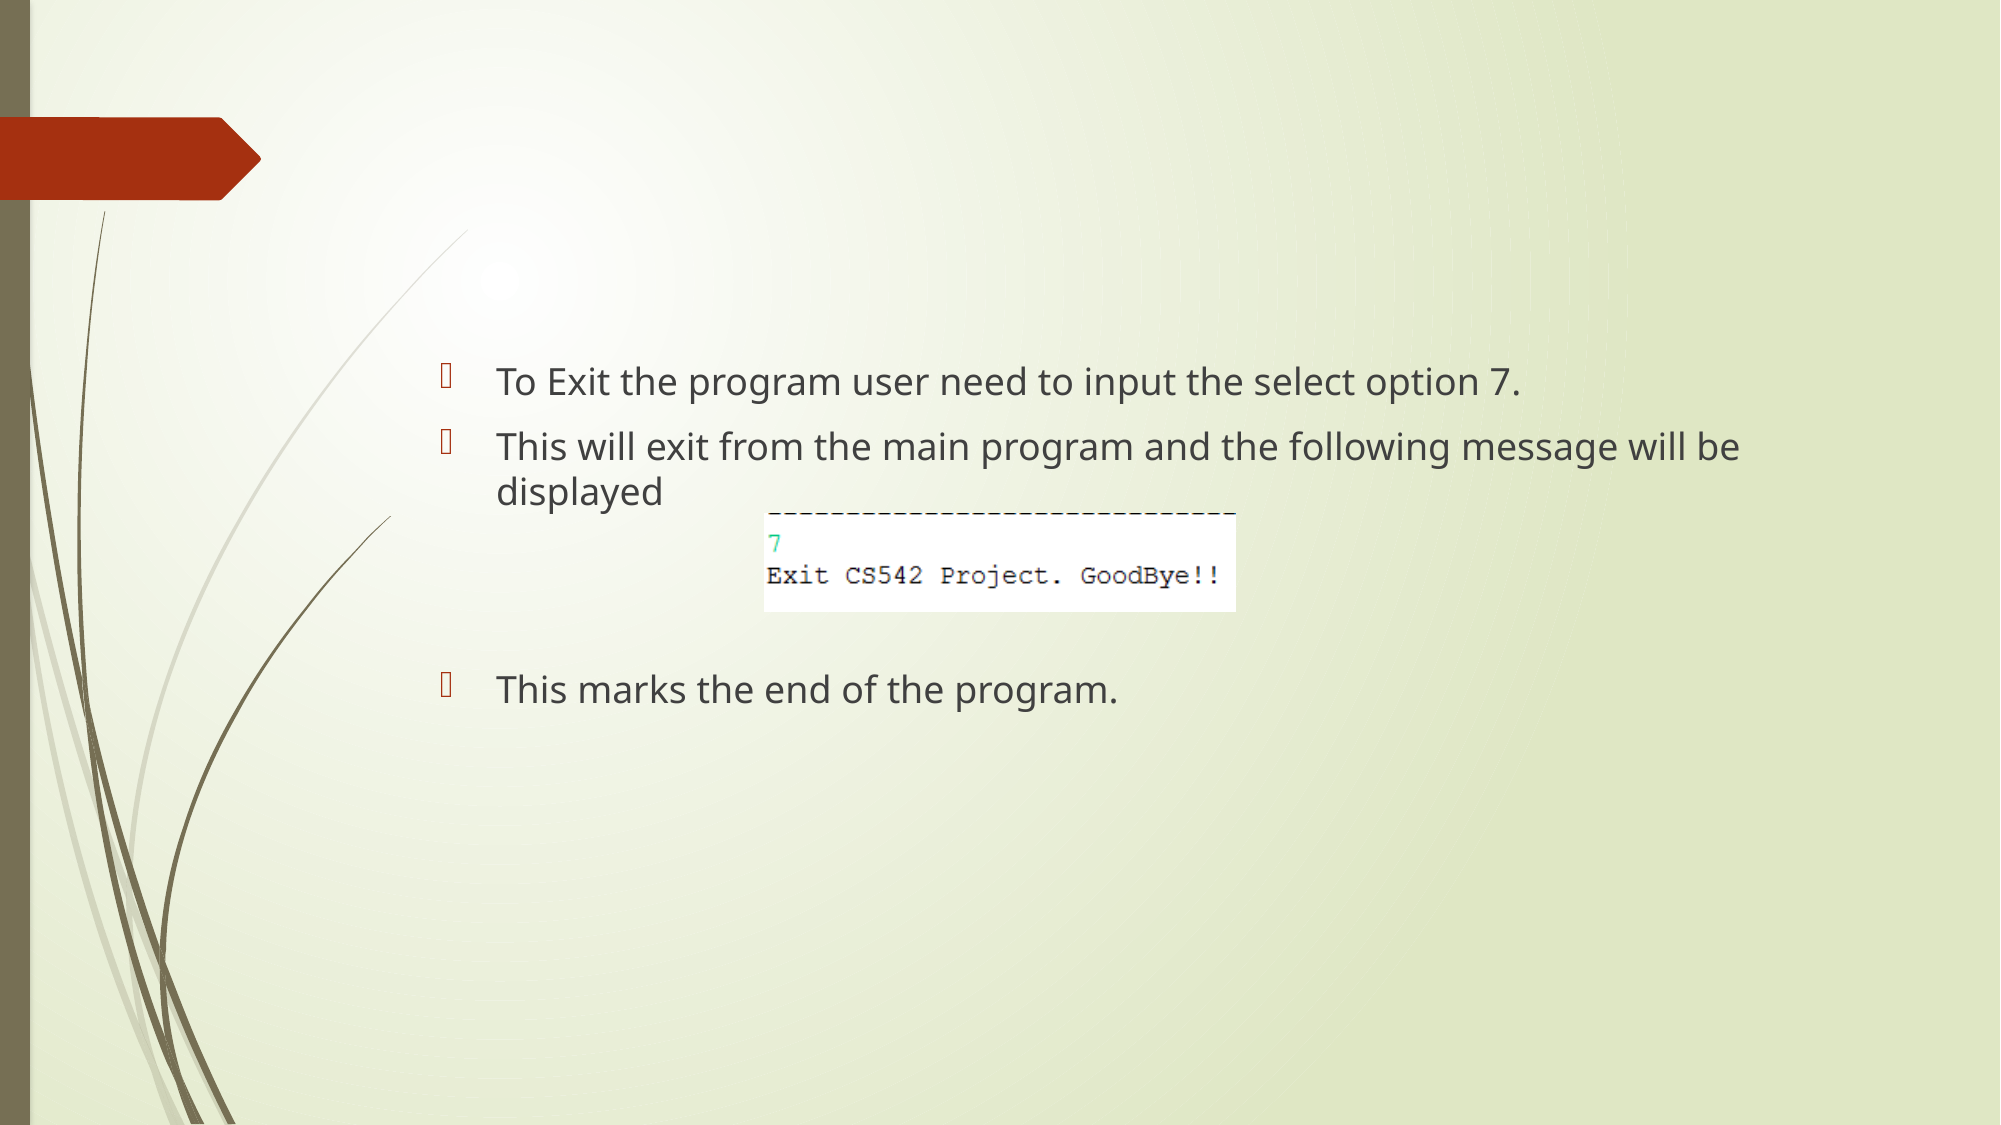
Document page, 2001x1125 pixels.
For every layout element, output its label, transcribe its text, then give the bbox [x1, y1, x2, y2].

picture [764, 513, 1236, 612]
list To Exit the program user need to input the select option 7. This will exit from the main program and the following message will be displayed This marks the end of the program. [424, 350, 1888, 970]
